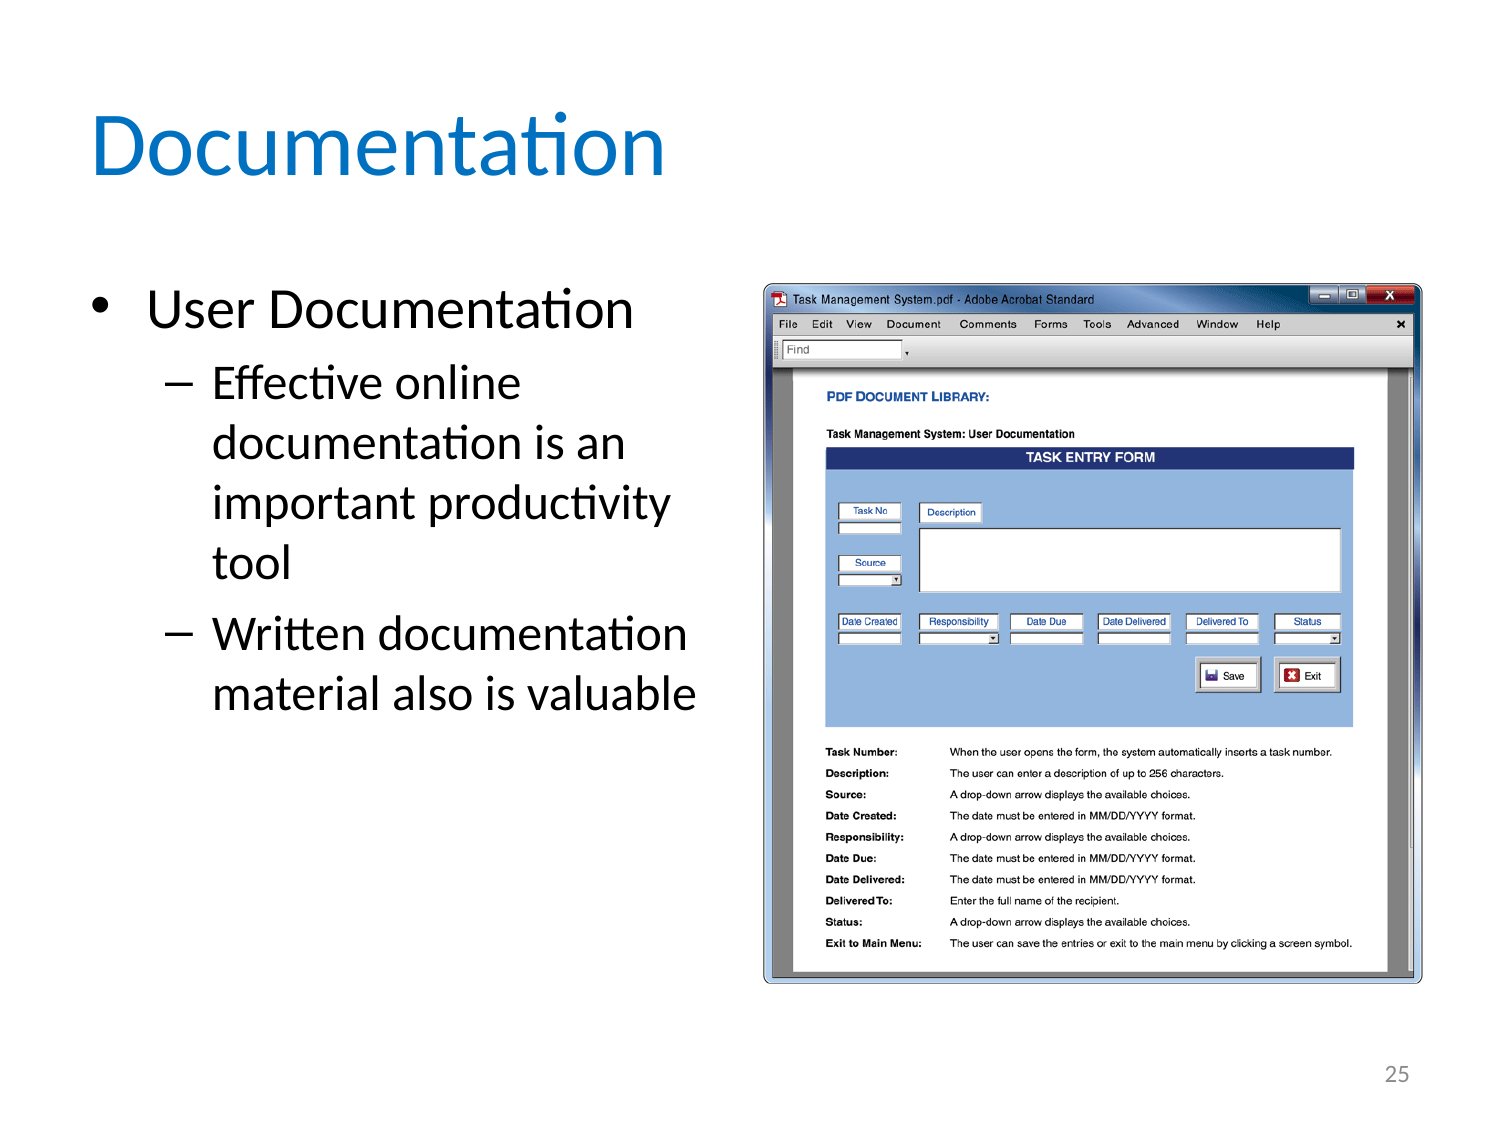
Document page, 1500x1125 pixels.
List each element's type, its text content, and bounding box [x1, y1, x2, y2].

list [762, 283, 1426, 984]
slide_number 25 [1074, 1042, 1425, 1103]
list User Documentation Effective online documentation is an important productivity tool Written documentation material also is valuable [74, 262, 738, 1006]
title Documentation [74, 44, 1426, 233]
